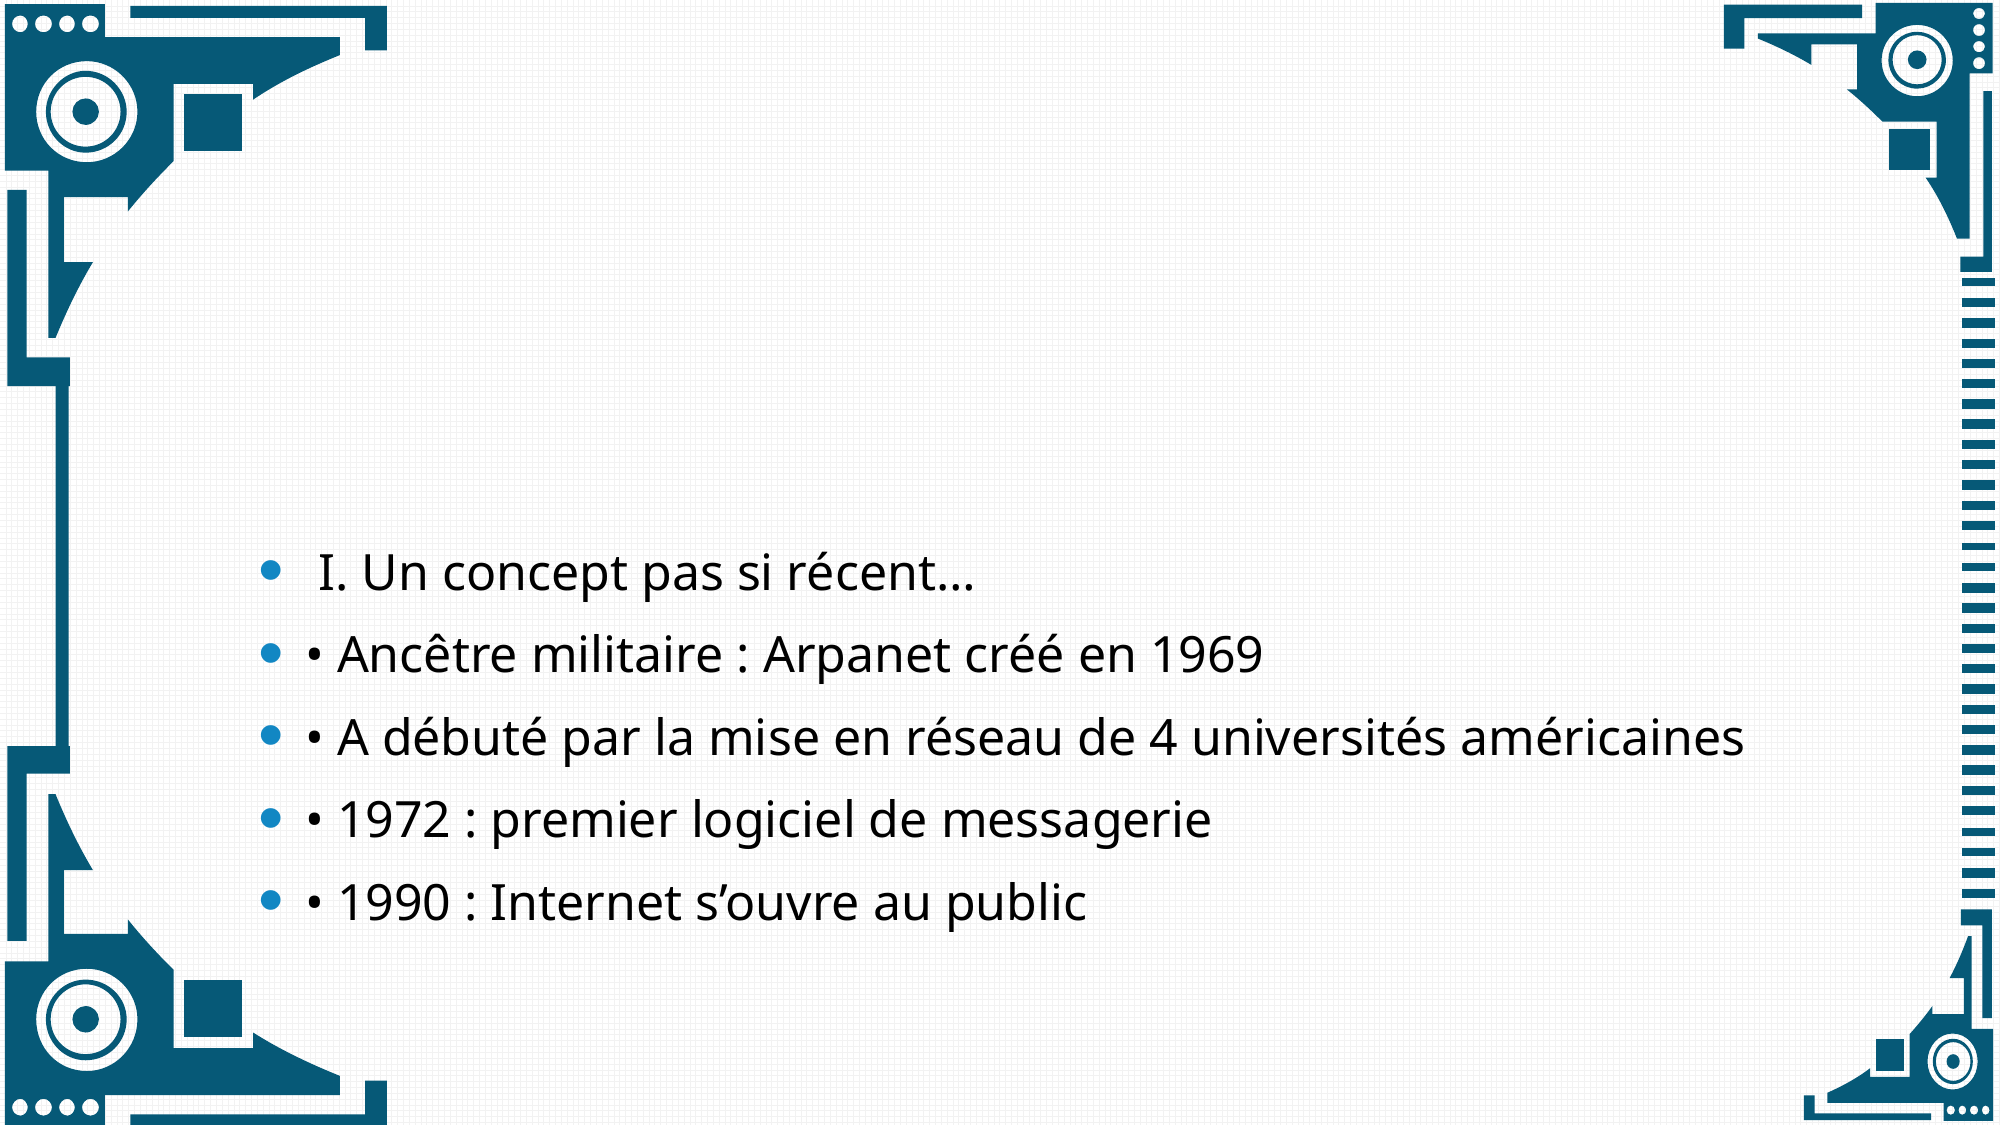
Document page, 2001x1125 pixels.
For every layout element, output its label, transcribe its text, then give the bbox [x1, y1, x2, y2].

list I. Un concept pas si récent… • Ancêtre militaire : Arpanet créé en 1969 • A débuté par la mise en réseau de 4 universités américaines • 1972 : premier logiciel de messagerie • 1990 : Internet s’ouvre au public [243, 437, 1887, 950]
